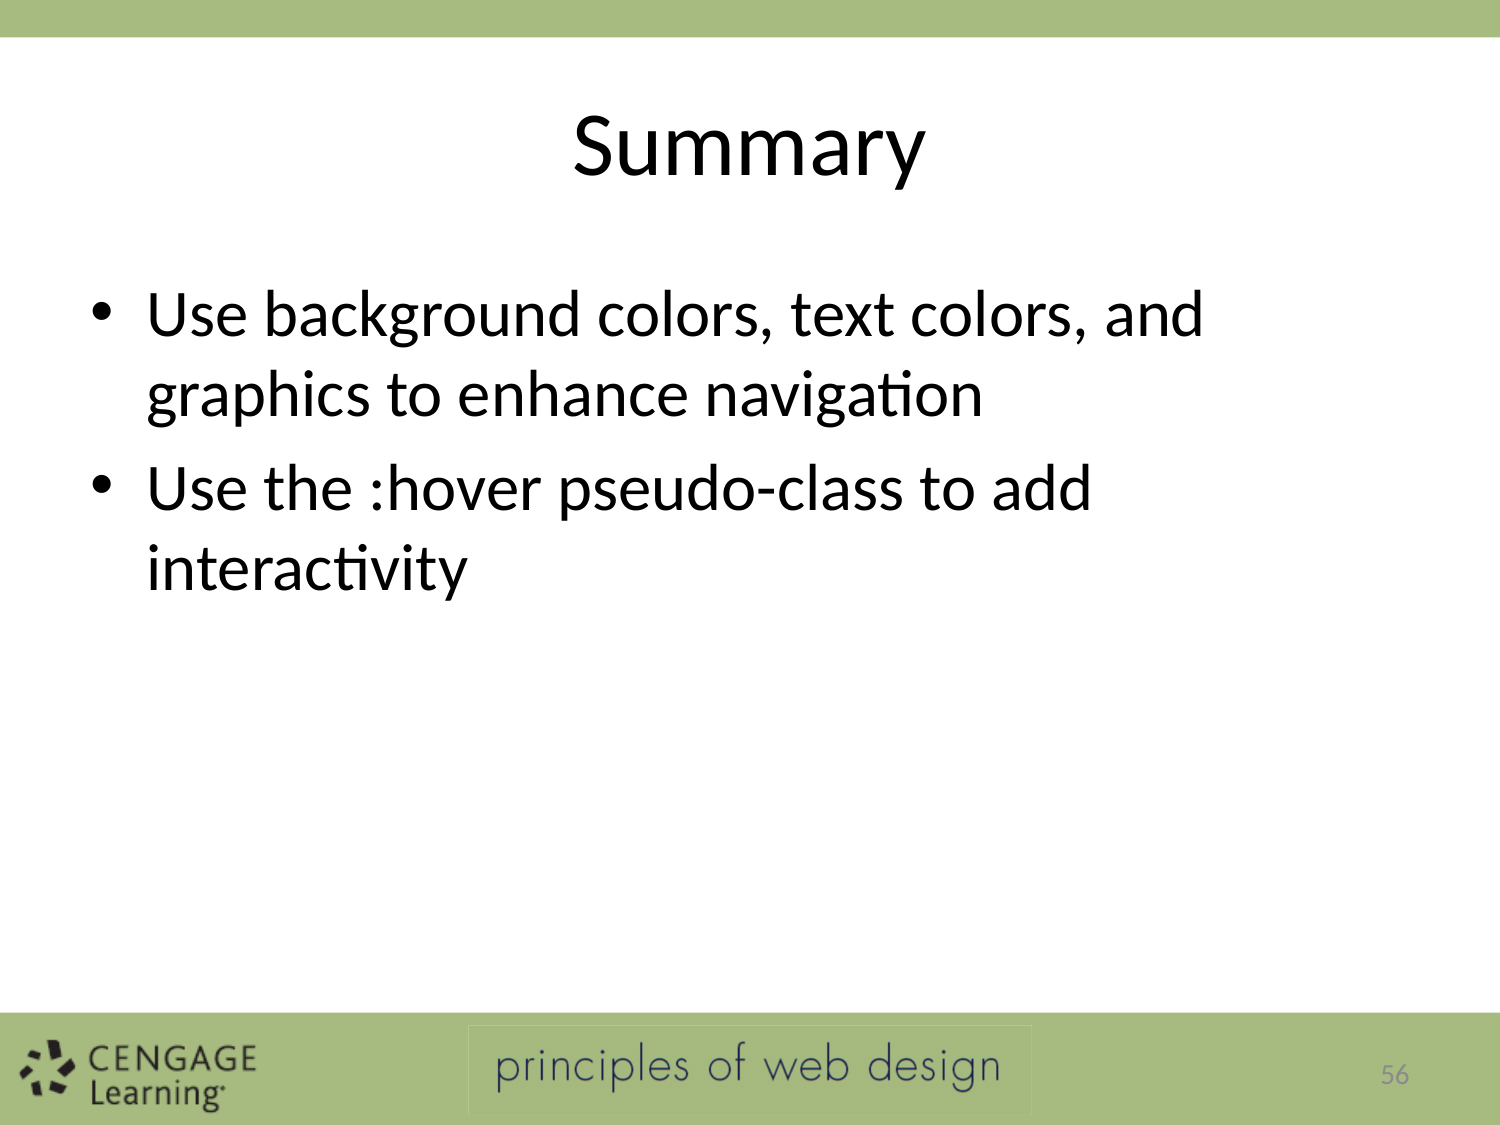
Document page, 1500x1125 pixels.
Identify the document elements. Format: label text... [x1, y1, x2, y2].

title Summary [75, 45, 1425, 233]
slide_number 56 [1074, 1042, 1425, 1103]
picture [0, 1023, 290, 1125]
picture [469, 1026, 1031, 1115]
list Use background colors, text colors, and graphics to enhance navigation Use the :hover pseudo-class to add interactivity [75, 262, 1425, 1005]
